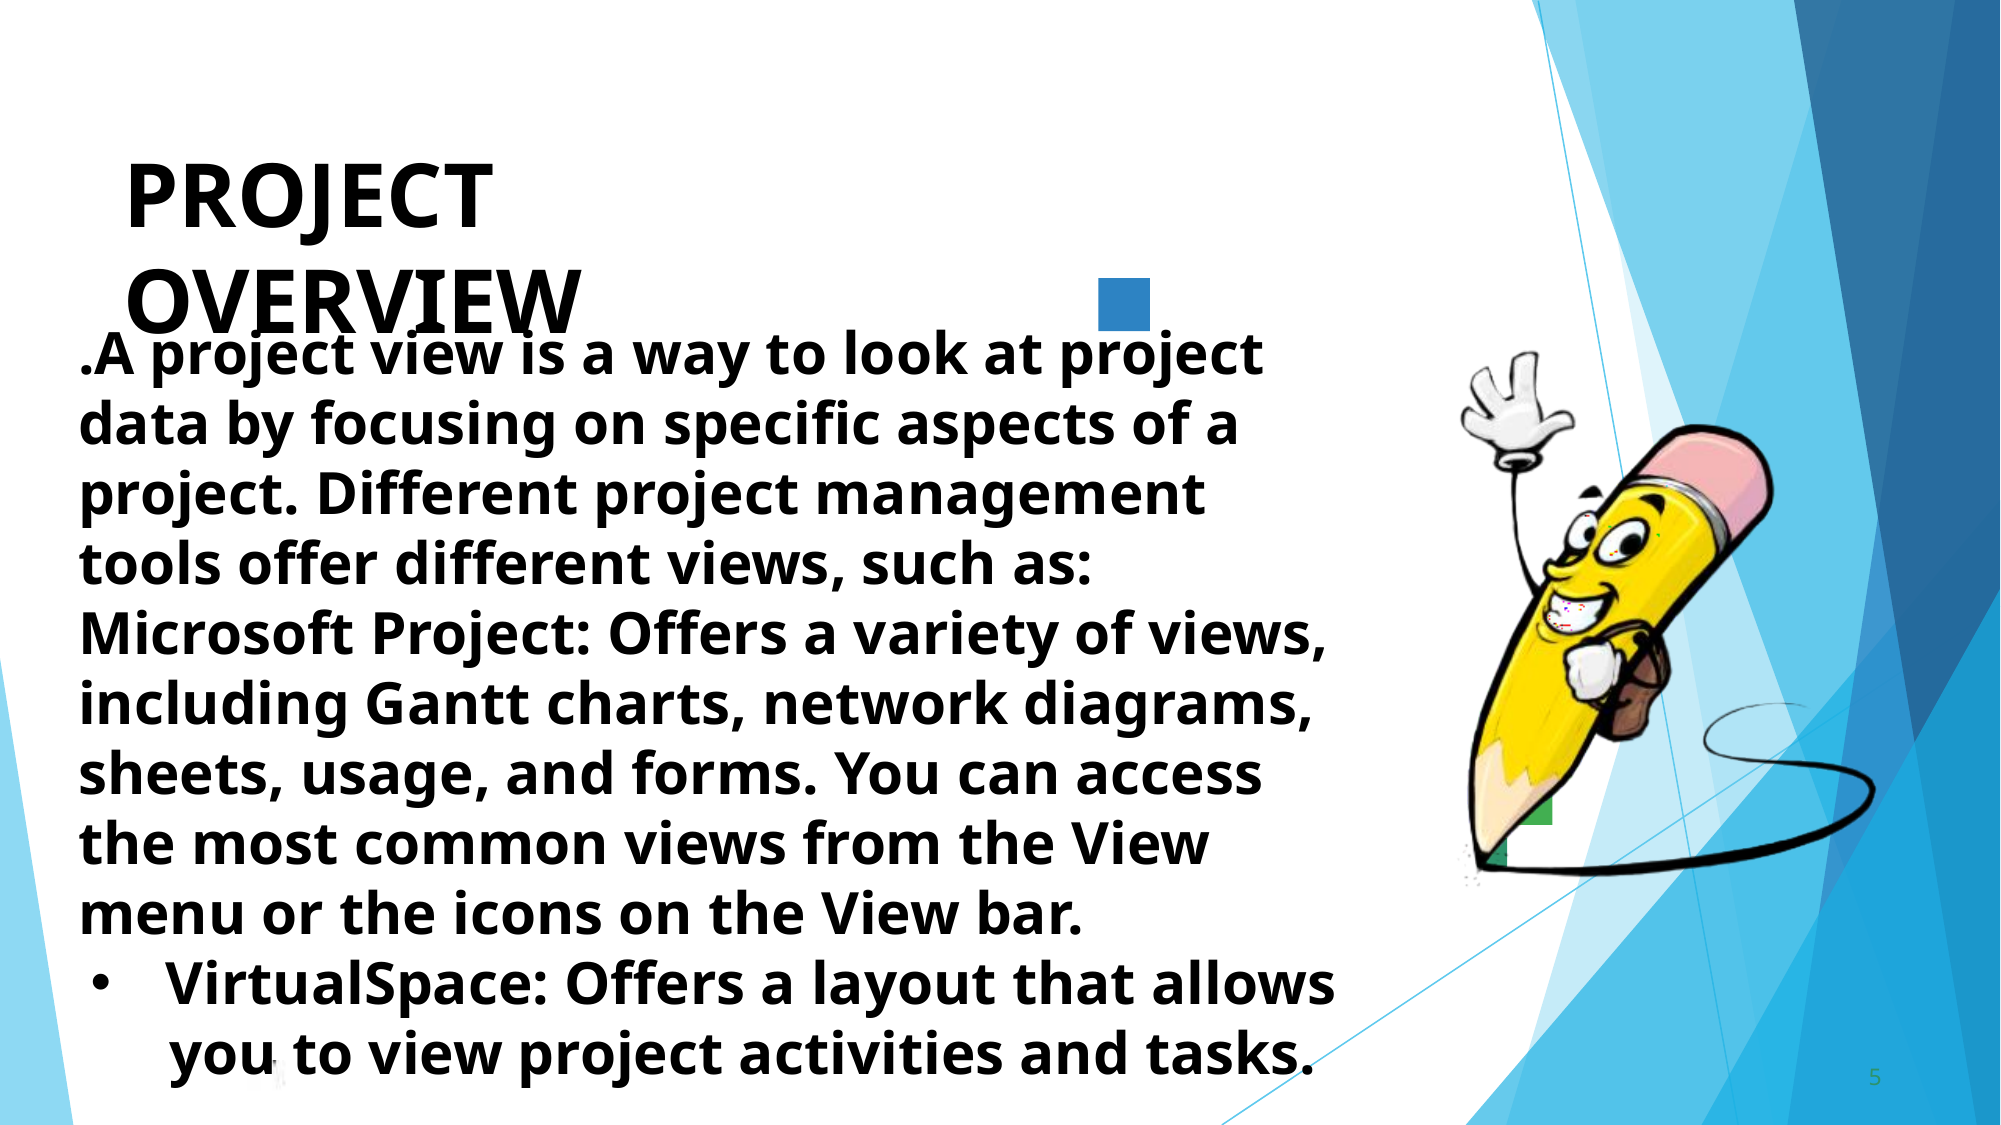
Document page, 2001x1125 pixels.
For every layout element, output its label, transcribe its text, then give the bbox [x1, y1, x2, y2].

picture [110, 1060, 463, 1094]
title PROJECT OVERVIEW [121, 136, 985, 308]
text_box [1098, 278, 1150, 308]
slide_number 5 [1862, 1061, 1888, 1125]
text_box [1362, 304, 1944, 930]
text_box .A project view is a way to look at project data by focusing on specific aspects of a project. Different project management tools offer different views, such as: Microsoft Project: Offers a variety of views, including Gantt charts, network diagrams, sheets, usage, and forms. You can access the most common views from the View menu or the icons on the View bar. VirtualSpace: Offers a layout that allows you to view project activities and tasks. [63, 308, 1364, 1125]
